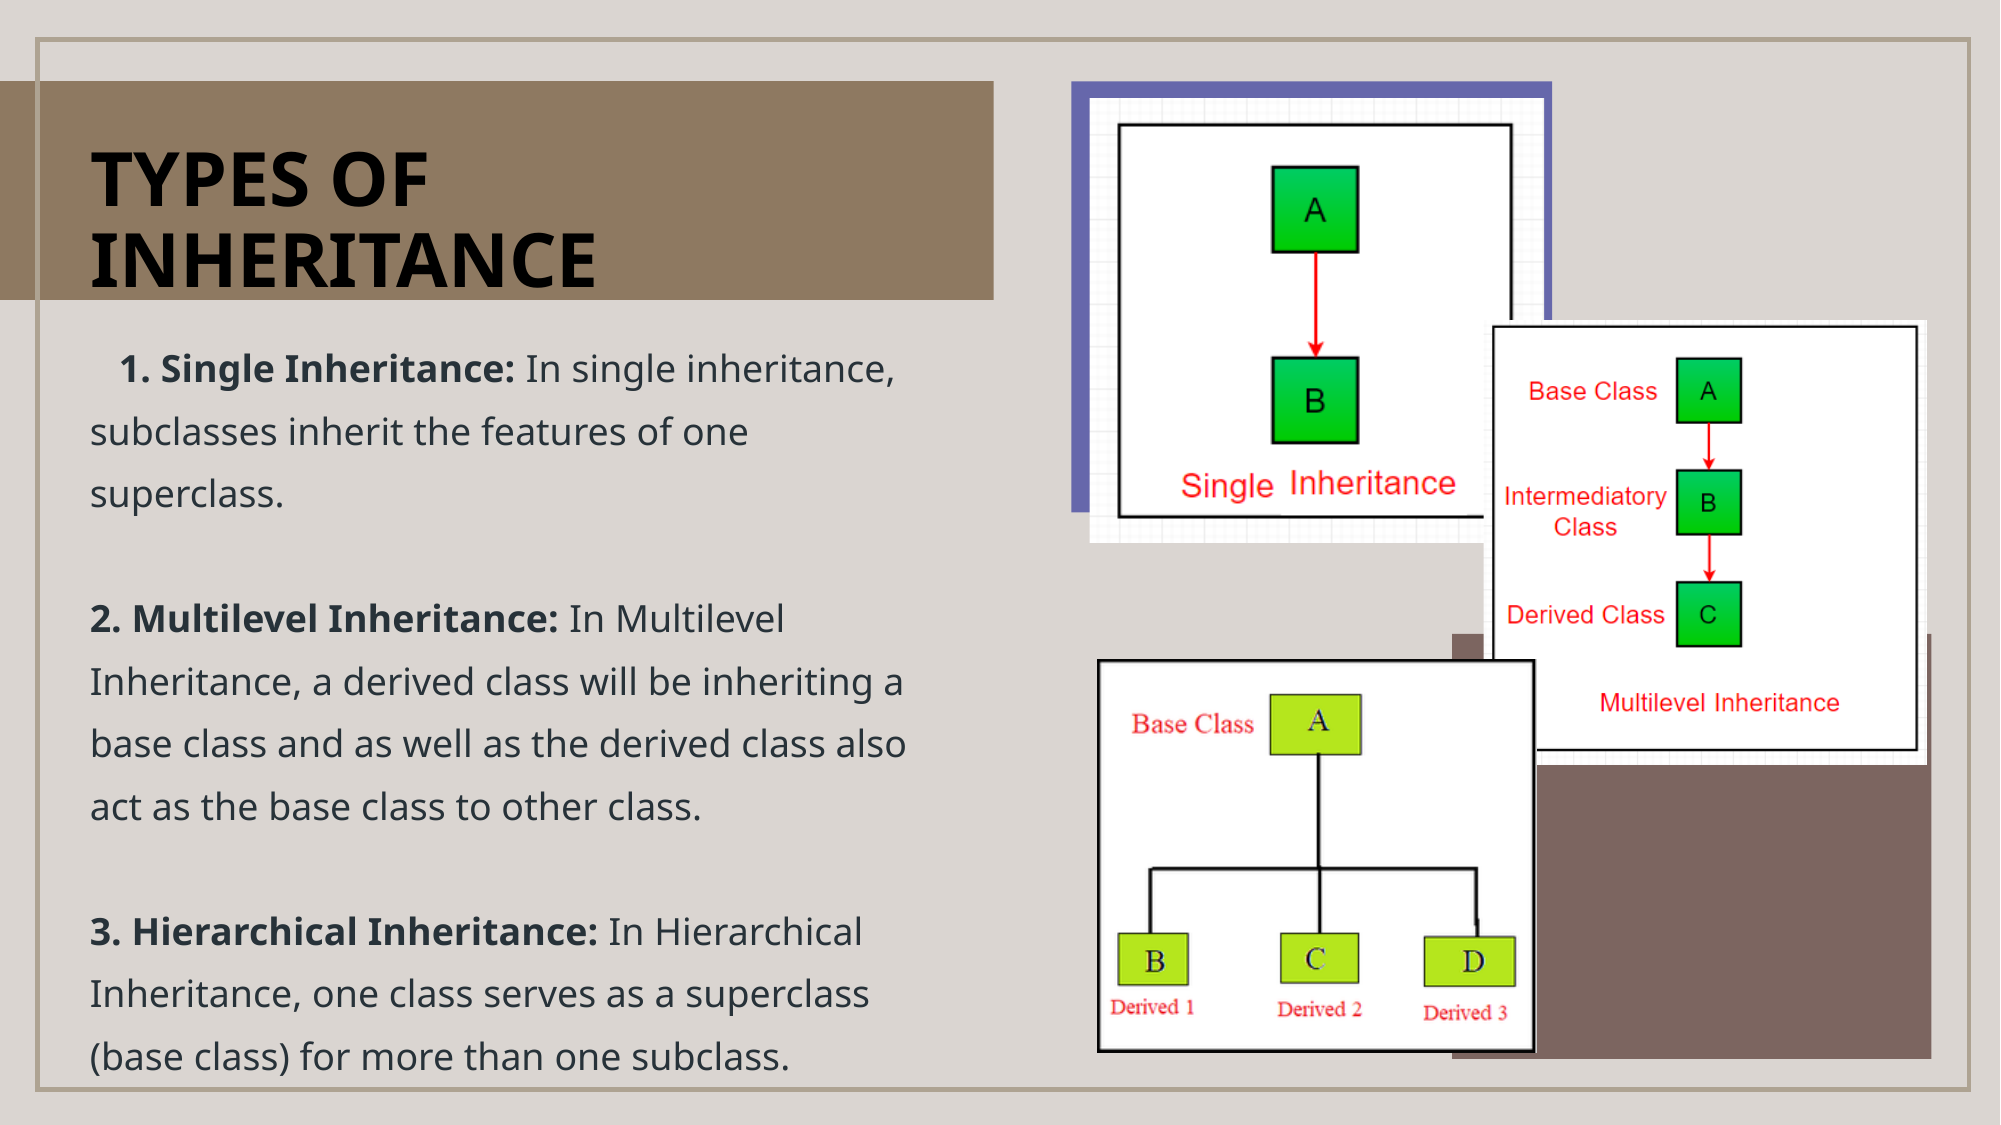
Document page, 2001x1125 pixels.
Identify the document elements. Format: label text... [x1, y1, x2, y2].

title Types of inheritance [75, 134, 867, 236]
picture [1089, 98, 1927, 1053]
list 1. Single Inheritance: In single inheritance, subclasses inherit the features of one superclass. 2. Multilevel Inheritance: In Multilevel Inheritance, a derived class will be inheriting a base class and as well as the derived class also act as the base class to other class. 3. Hierarchical Inheritance: In Hierarchical Inheritance, one class serves as a superclass (base class) for more than one subclass. [75, 320, 929, 1024]
